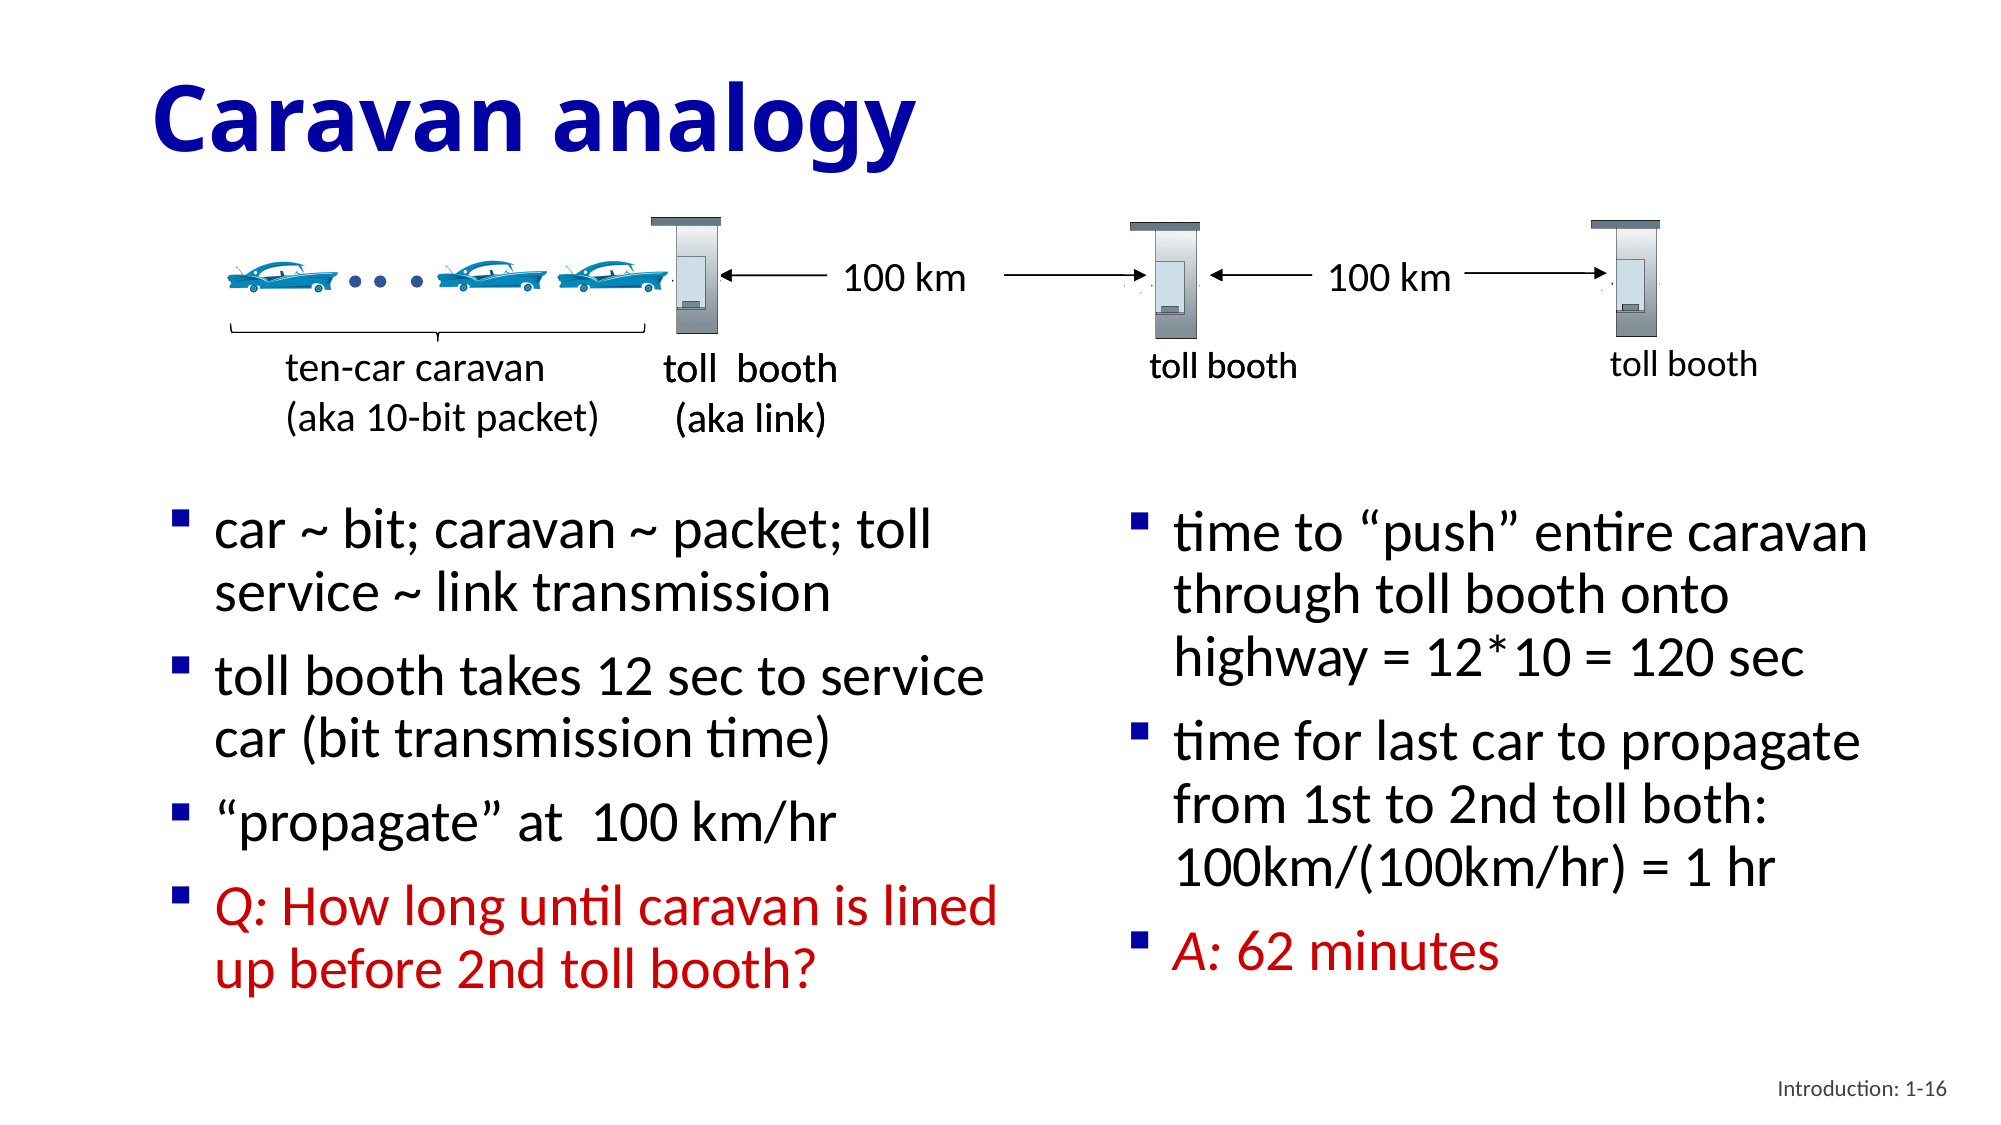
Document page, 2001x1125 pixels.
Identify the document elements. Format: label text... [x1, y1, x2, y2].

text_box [644, 210, 721, 338]
text_box [410, 275, 420, 288]
text_box 100 km [944, 242, 1005, 308]
text_box time to “push” entire caravan through toll booth onto highway = 12*10 = 120 sec time for last car to propagate from 1st to 2nd toll both: 100km/(100km/hr) = 1 hr A: 62 minutes [1111, 493, 1912, 1046]
text_box car ~ bit; caravan ~ packet; toll service ~ link transmission toll booth takes 12 sec to service car (bit transmission time) “propagate” at 100 km/hr Q: How long until caravan is lined up before 2nd toll booth? [152, 490, 1035, 1036]
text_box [1509, 222, 1859, 392]
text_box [1584, 212, 1660, 341]
text_box 100 km [1399, 242, 1490, 308]
text_box [355, 275, 362, 288]
text_box [374, 275, 387, 288]
text_box ten-car caravan (aka 10-bit packet) [270, 333, 558, 448]
slide_number Introduction: 1-16 [1512, 1056, 1963, 1117]
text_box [1124, 214, 1200, 343]
text_box [230, 323, 558, 342]
picture [420, 227, 685, 326]
picture [210, 228, 355, 326]
title Caravan analogy [135, 47, 1861, 195]
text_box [1049, 224, 1399, 394]
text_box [558, 224, 944, 450]
